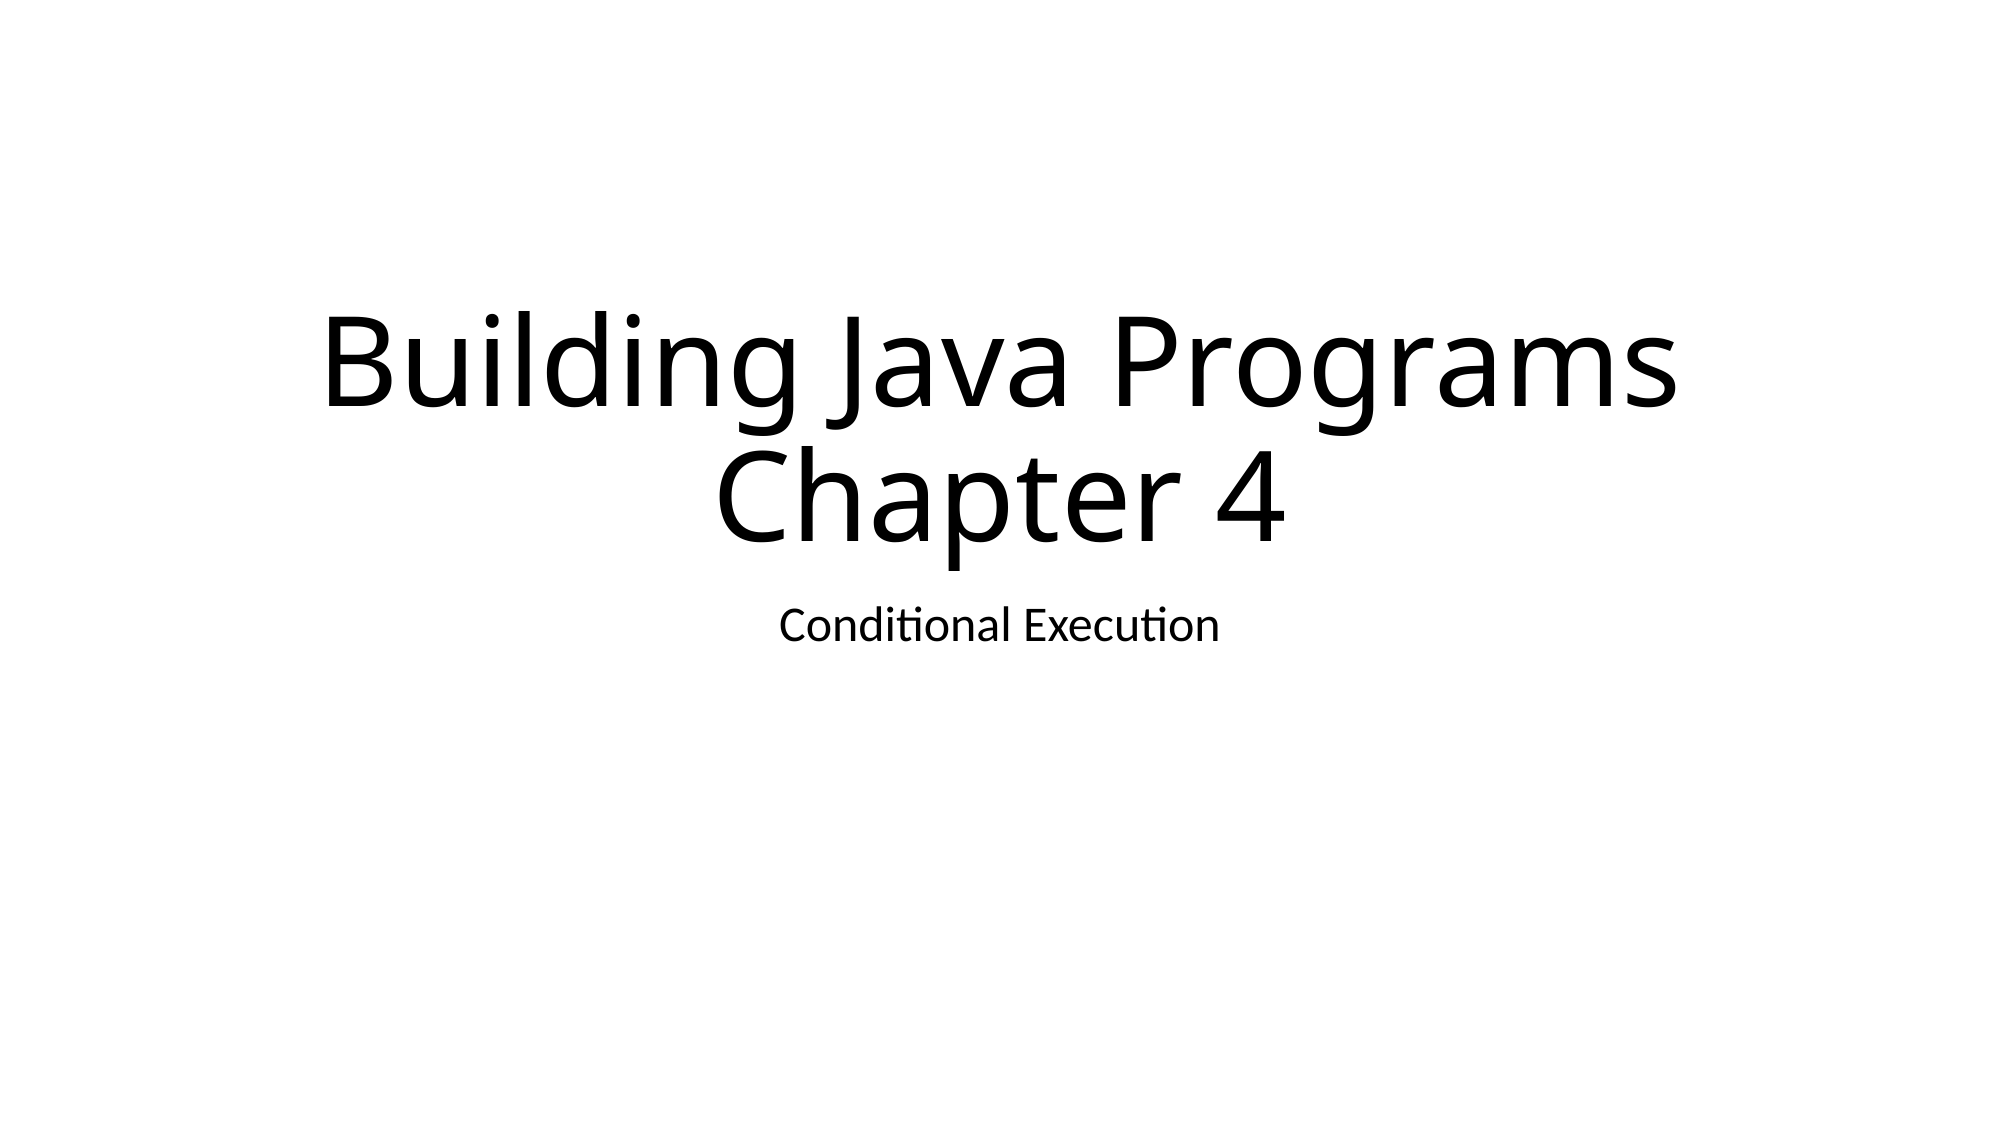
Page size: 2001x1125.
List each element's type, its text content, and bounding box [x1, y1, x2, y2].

title Building Java Programs Chapter 4 [249, 184, 1750, 576]
subtitle Conditional Execution [249, 590, 1750, 863]
